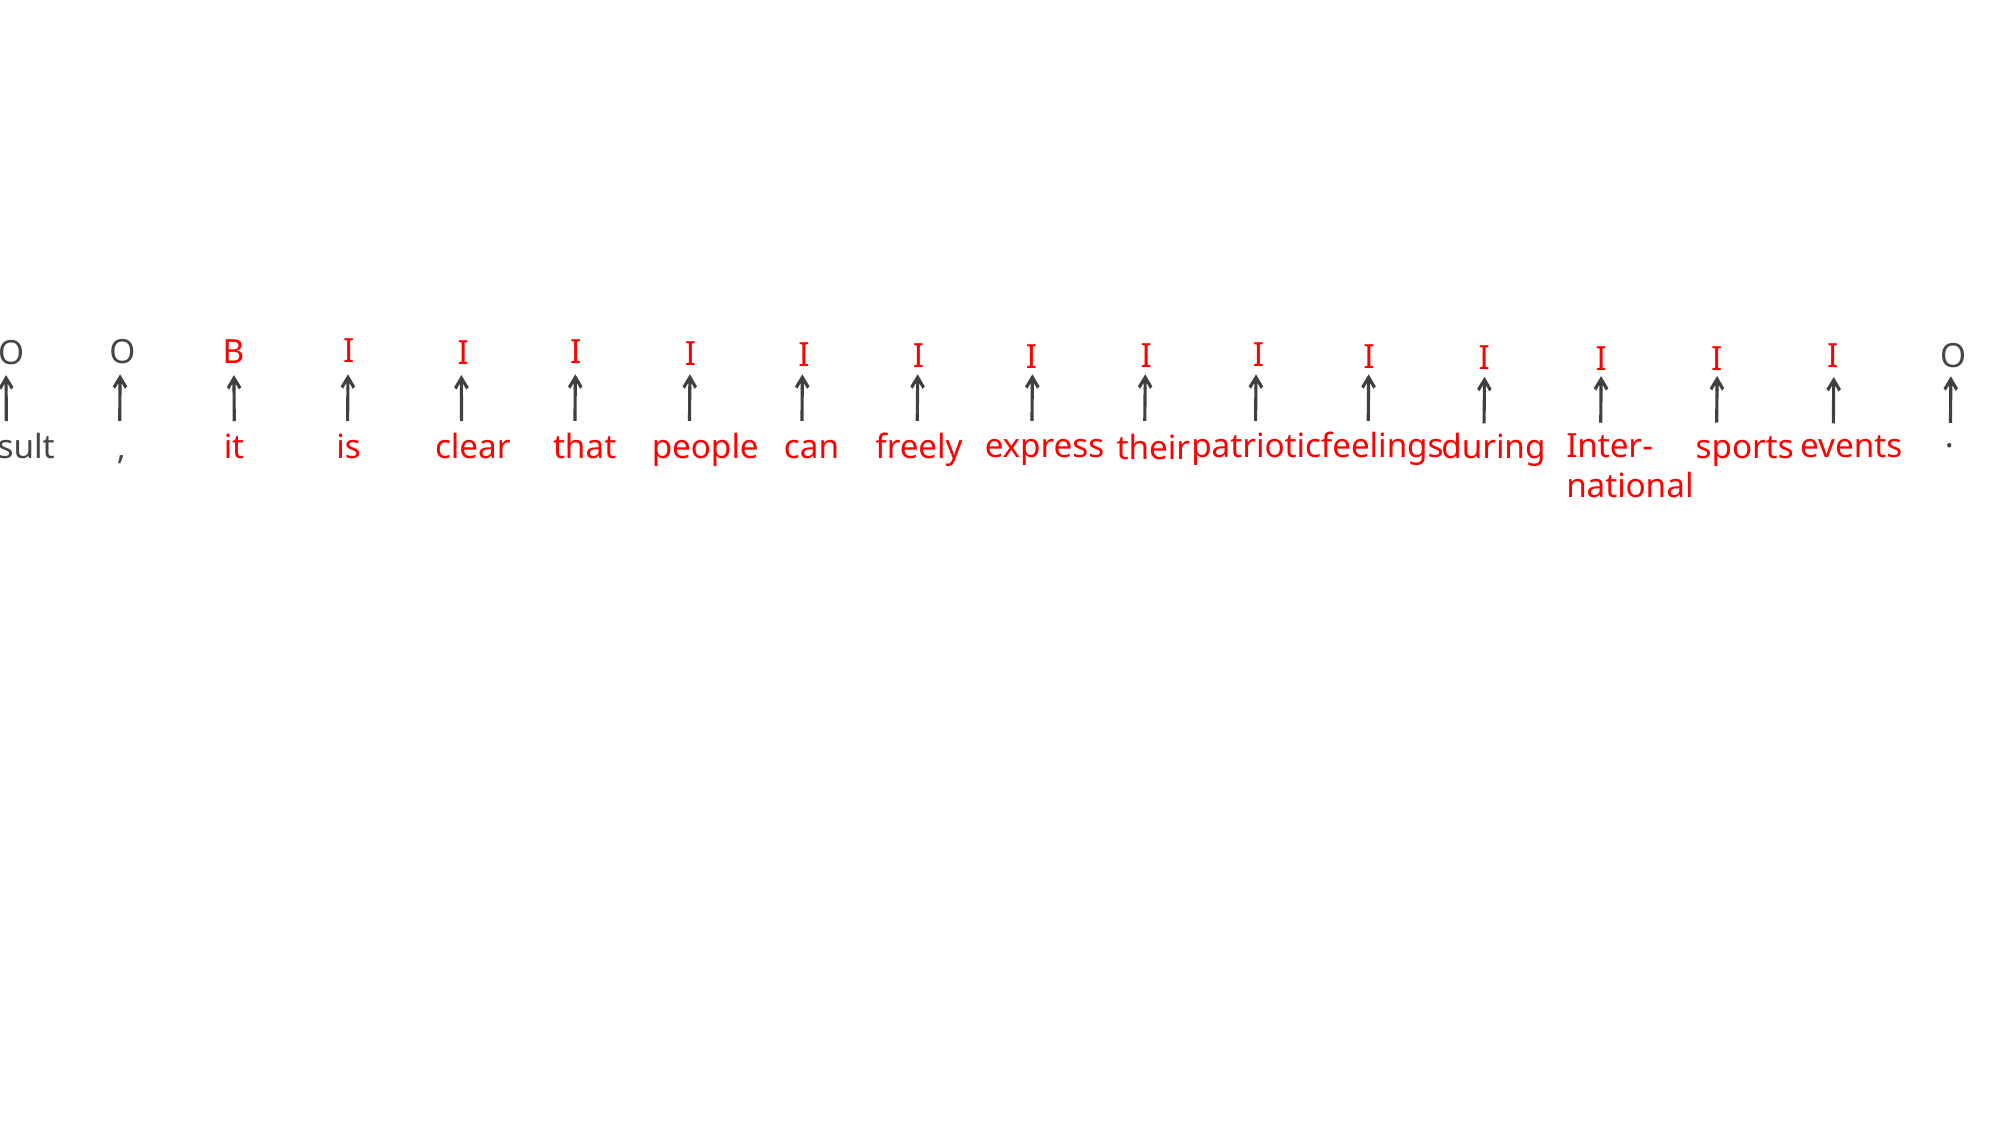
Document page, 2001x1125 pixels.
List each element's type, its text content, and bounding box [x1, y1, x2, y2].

text_box I [778, 325, 829, 381]
text_box . [1930, 406, 1969, 462]
text_box Inter- national [1551, 416, 1709, 512]
text_box during [1426, 417, 1551, 472]
text_box B [207, 322, 258, 378]
text_box I [893, 326, 944, 382]
text_box is [321, 417, 397, 473]
text_box I [1807, 326, 1858, 382]
text_box it [208, 417, 262, 473]
text_box people [637, 417, 769, 473]
text_box O [1925, 326, 1976, 382]
text_box that [538, 417, 633, 473]
text_box , [102, 419, 147, 474]
text_box I [1343, 327, 1394, 383]
text_box I [665, 324, 716, 380]
text_box feelings [1306, 416, 1459, 472]
text_box patriotic [1176, 416, 1306, 472]
text_box I [323, 322, 374, 377]
text_box O [0, 323, 34, 379]
text_box clear [420, 417, 538, 473]
text_box I [1233, 326, 1284, 381]
text_box I [438, 323, 489, 379]
text_box I [1459, 328, 1510, 384]
text_box O [94, 322, 145, 378]
text_box I [1691, 329, 1742, 385]
text_box I [1121, 326, 1172, 382]
text_box express [961, 416, 1141, 472]
text_box I [550, 323, 601, 378]
text_box sports [1680, 417, 1785, 472]
text_box result [0, 417, 74, 473]
text_box I [1576, 330, 1627, 385]
text_box I [1006, 327, 1057, 383]
text_box freely [860, 417, 990, 473]
text_box events [1785, 416, 1918, 472]
text_box their [1101, 419, 1205, 474]
text_box can [769, 417, 860, 473]
